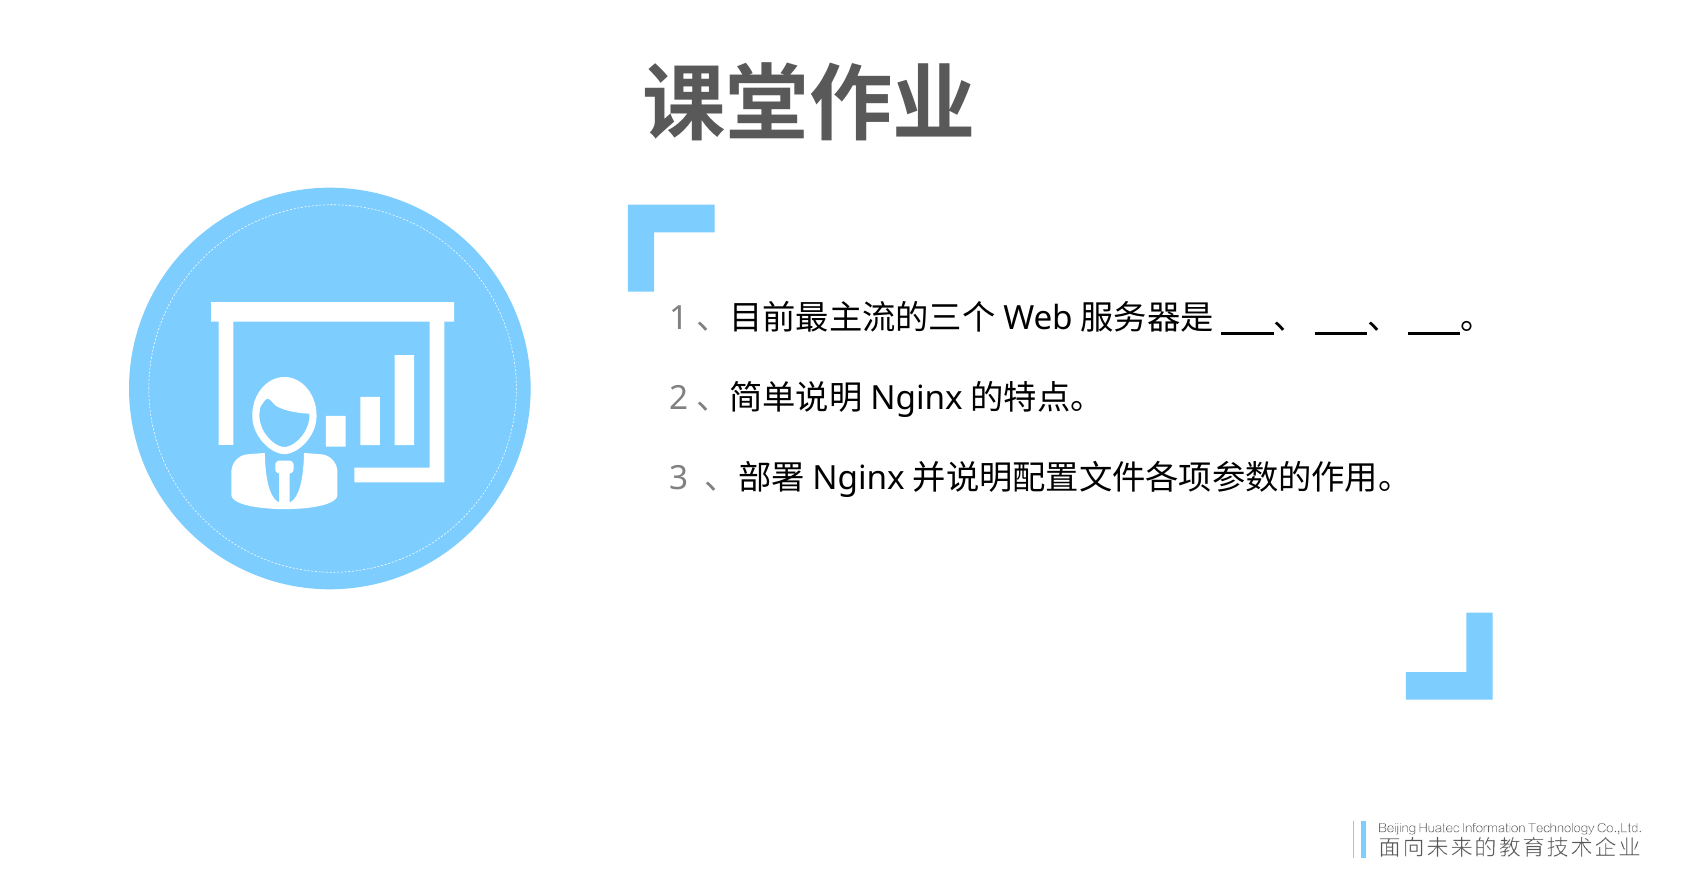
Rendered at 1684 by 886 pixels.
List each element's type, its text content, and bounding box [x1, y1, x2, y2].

text_box [402, 484, 528, 562]
text_box [1405, 612, 1493, 700]
text_box [137, 484, 269, 562]
text_box [126, 185, 533, 484]
text_box [627, 204, 715, 292]
text_box [231, 453, 338, 510]
text_box 课堂作业 [627, 42, 1007, 158]
text_box [224, 562, 436, 592]
text_box [146, 202, 519, 575]
text_box [211, 302, 455, 483]
text_box 1、目前最主流的三个Web服务器是 、 、 。 2、简单说明Nginx的特点。 3 、部署Nginx并说明配置文件各项参数的作用。 [654, 288, 1563, 544]
